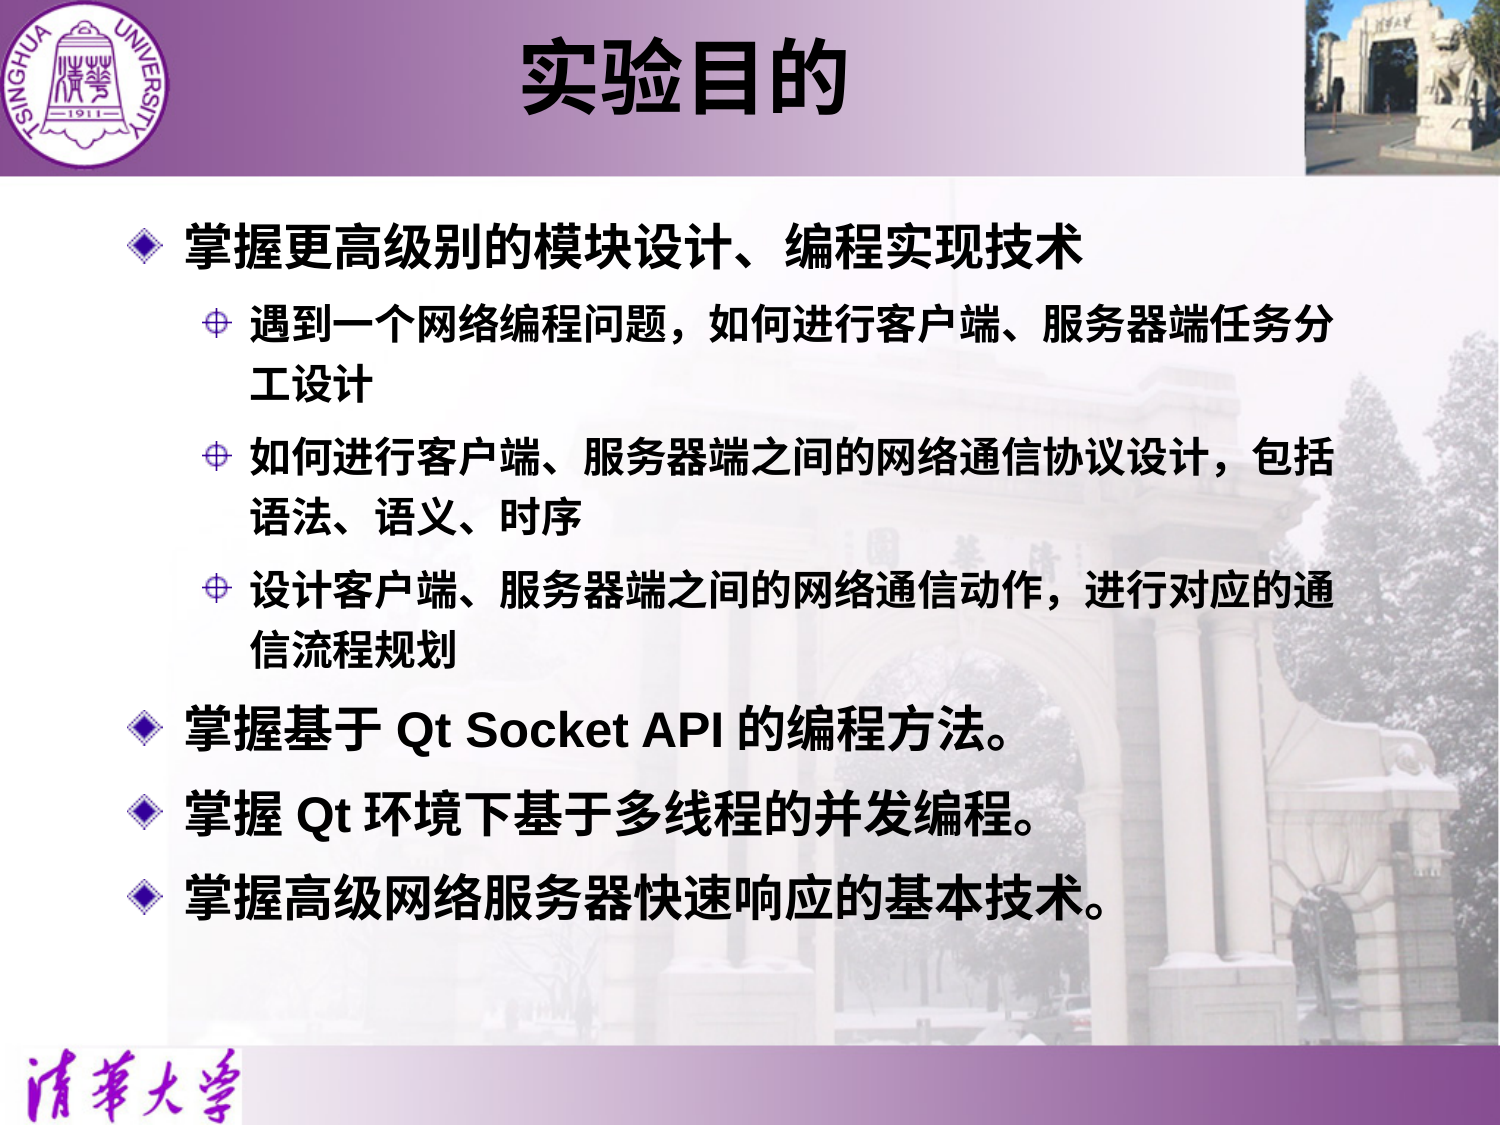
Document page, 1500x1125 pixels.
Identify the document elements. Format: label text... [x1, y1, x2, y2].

title 实验目的 [105, 0, 1381, 151]
list 掌握更高级别的模块设计、编程实现技术 遇到一个网络编程问题，如何进行客户端、服务器端任务分工设计 如何进行客户端、服务器端之间的网络通信协议设计，包括语法、语义、时序 设计客户端、服务器端之间的网络通信动作，进行对应的通信流程规划 掌握基于Qt Socket API的编程方法。 掌握Qt环境下基于多线程的并发编程。 掌握高级网络服务器快速响应的基本技术。 [112, 196, 1388, 1044]
picture [0, 0, 1500, 1125]
